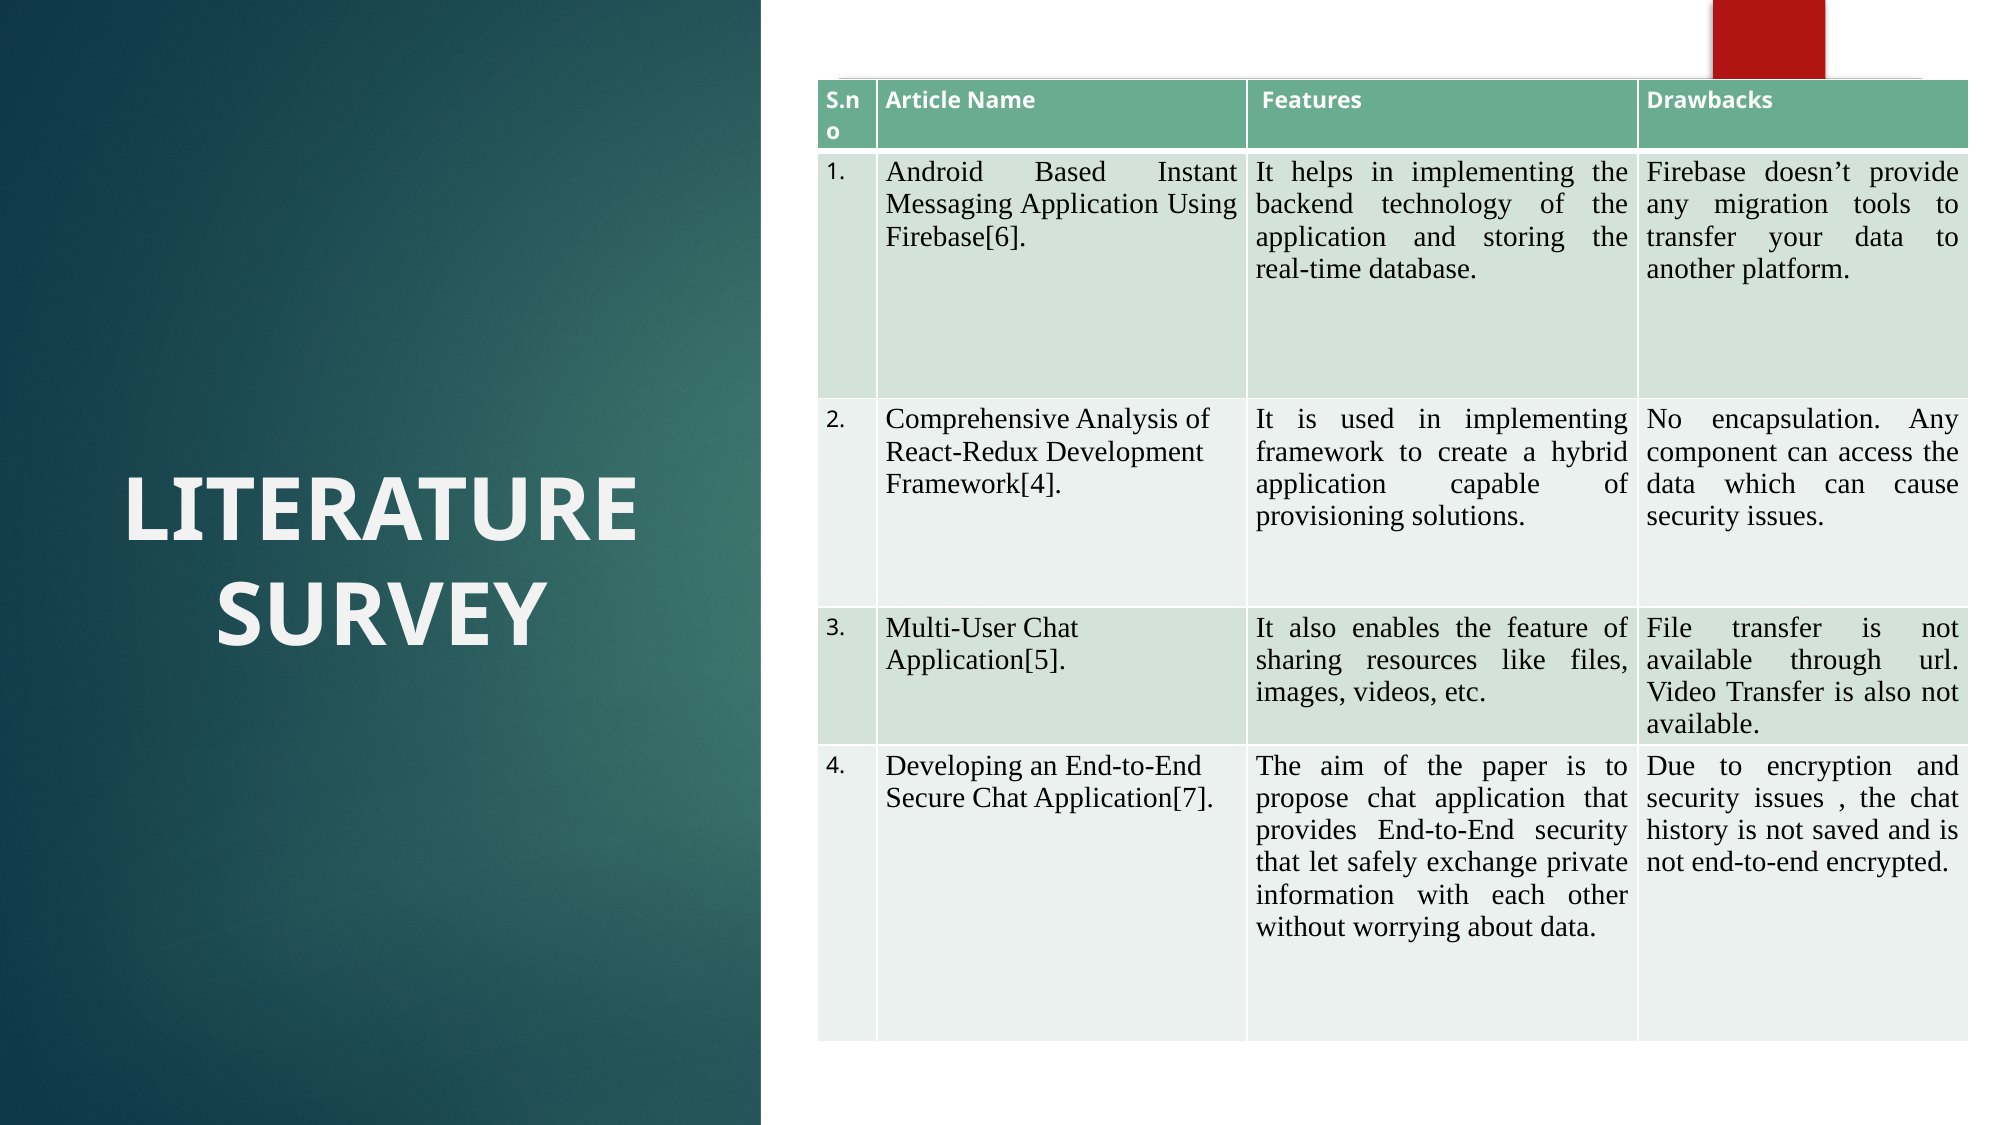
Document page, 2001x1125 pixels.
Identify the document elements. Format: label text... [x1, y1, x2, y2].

table_header Features [1248, 80, 1637, 148]
table_cell The aim of the paper is to propose chat application that provides End-to-End security that let safely exchange private information with each other without worrying about data. [1248, 746, 1637, 1041]
table_cell It is used in implementing framework to create a hybrid application capable of provisioning solutions. [1248, 399, 1637, 606]
text_box [759, 0, 2000, 1125]
table_cell 3. [818, 608, 876, 744]
table_cell It also enables the feature of sharing resources like files, images, videos, etc. [1248, 608, 1637, 744]
table_cell Multi-User Chat Application[5]. [878, 608, 1246, 744]
table_header Drawbacks [1639, 80, 1968, 148]
text_box [1712, 0, 1826, 79]
table_cell Developing an End-to-End Secure Chat Application[7]. [878, 746, 1246, 1041]
text_box [0, 0, 759, 1125]
table_cell 1. [818, 154, 876, 398]
table_cell 2. [818, 399, 876, 606]
table_cell 4. [818, 746, 876, 1041]
table_header Article Name [878, 80, 1246, 148]
table_cell Due to encryption and security issues , the chat history is not saved and is not end-to-end encrypted. [1639, 746, 1968, 1041]
table_cell It helps in implementing the backend technology of the application and storing the real-time database. [1248, 154, 1637, 398]
table_cell Firebase doesn’t provide any migration tools to transfer your data to another platform. [1639, 154, 1968, 398]
table_cell Comprehensive Analysis of React-Redux Development Framework[4]. [878, 399, 1246, 606]
table_cell Android Based Instant Messaging Application Using Firebase[6]. [878, 154, 1246, 398]
table_header S.no [818, 80, 876, 148]
table_cell No encapsulation. Any component can access the data which can cause security issues. [1639, 399, 1968, 606]
title LITERATURE SURVEY [17, 174, 746, 942]
table_cell File transfer is not available through url. Video Transfer is also not available. [1639, 608, 1968, 744]
